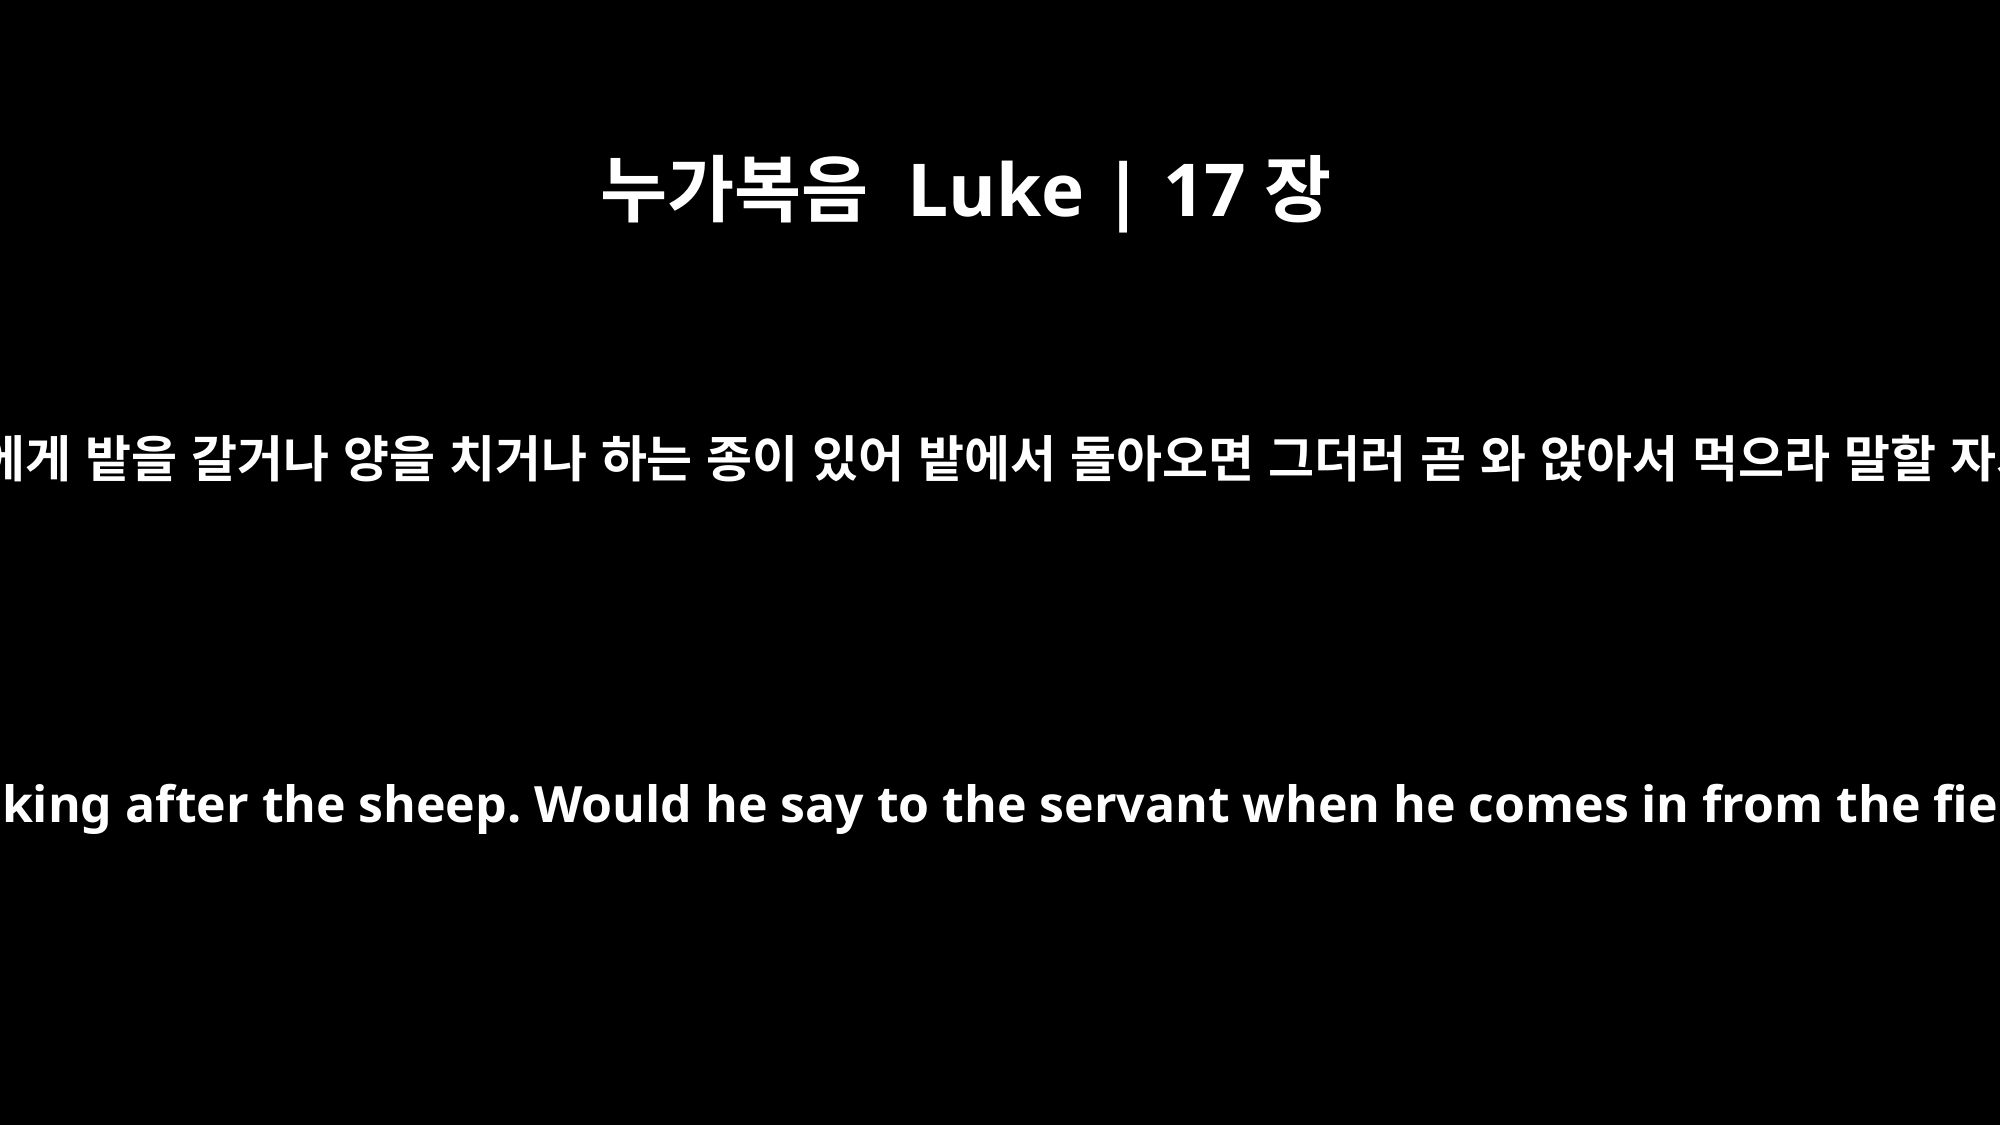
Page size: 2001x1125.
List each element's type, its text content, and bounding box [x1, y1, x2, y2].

text_box "Suppose one of you had a servant plowing or looking after the sheep. Would he say to the servant when he comes in from the field, `Come along now and sit down to eat'? [0, 764, 2000, 840]
text_box 누가복음 Luke | 17장 [585, 136, 1347, 239]
text_box 7 너희 중 누구에게 밭을 갈거나 양을 치거나 하는 종이 있어 밭에서 돌아오면 그더러 곧 와 앉아서 먹으라 말할 자가 있느냐 [0, 359, 2000, 495]
